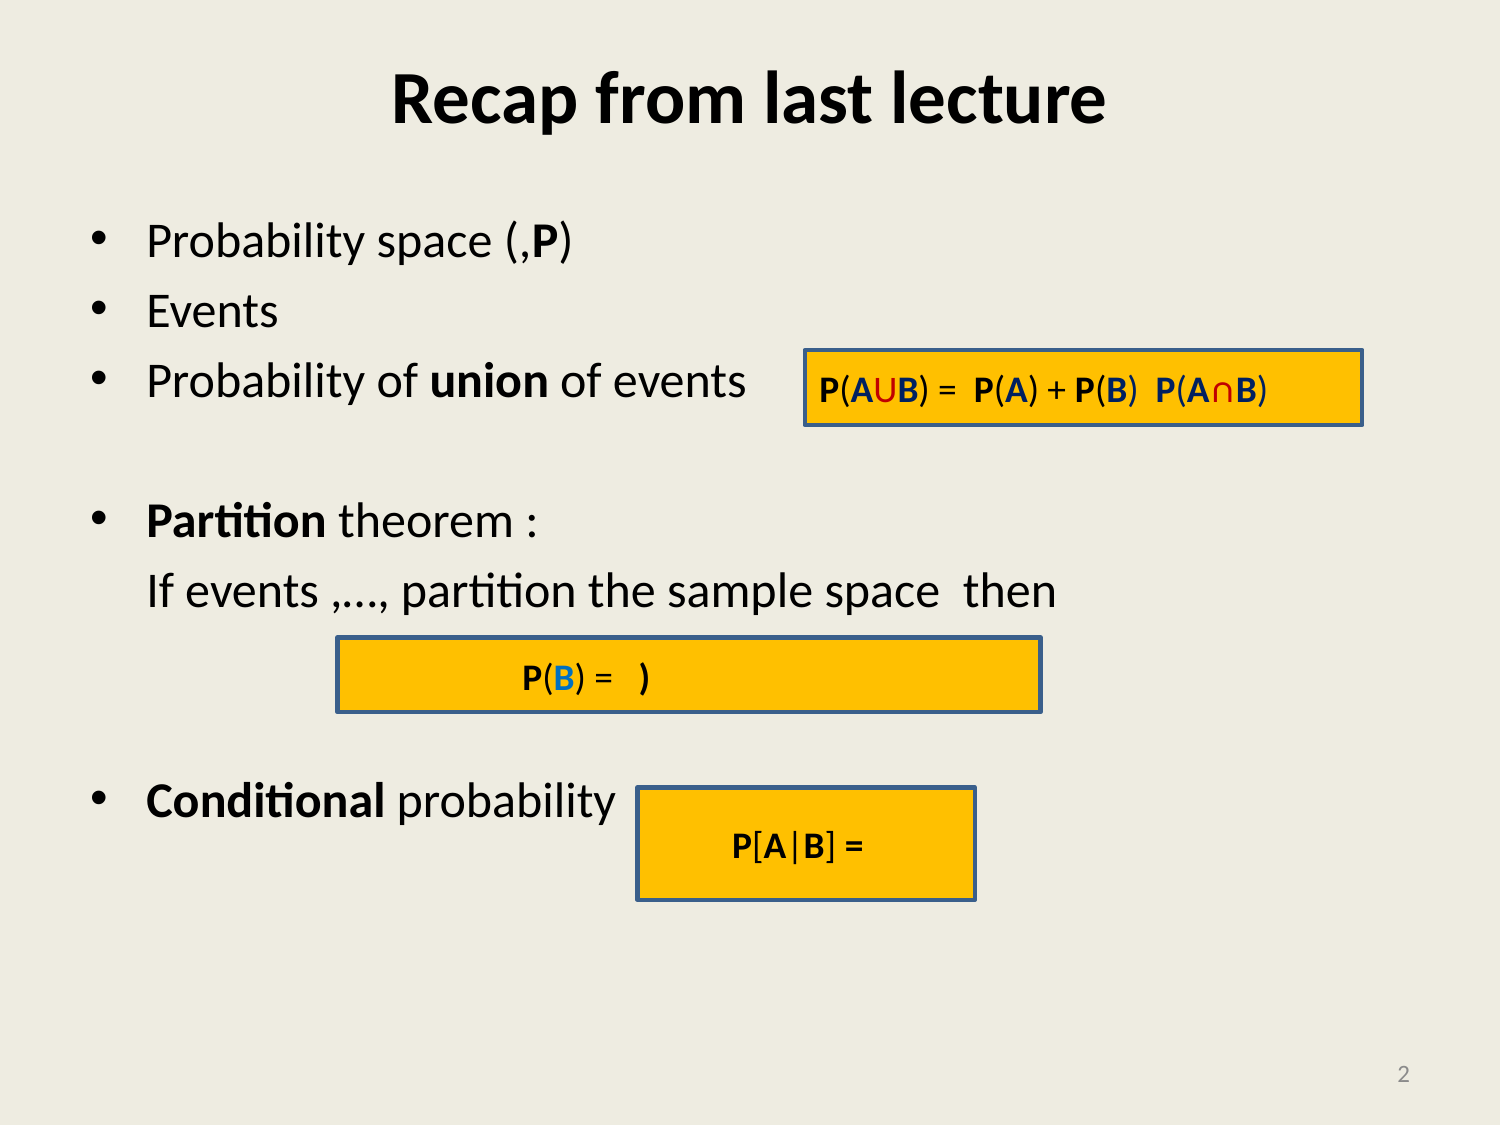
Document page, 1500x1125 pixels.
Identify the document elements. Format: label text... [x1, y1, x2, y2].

title Recap from last lecture [75, 45, 1425, 233]
slide_number 2 [1074, 1042, 1425, 1103]
